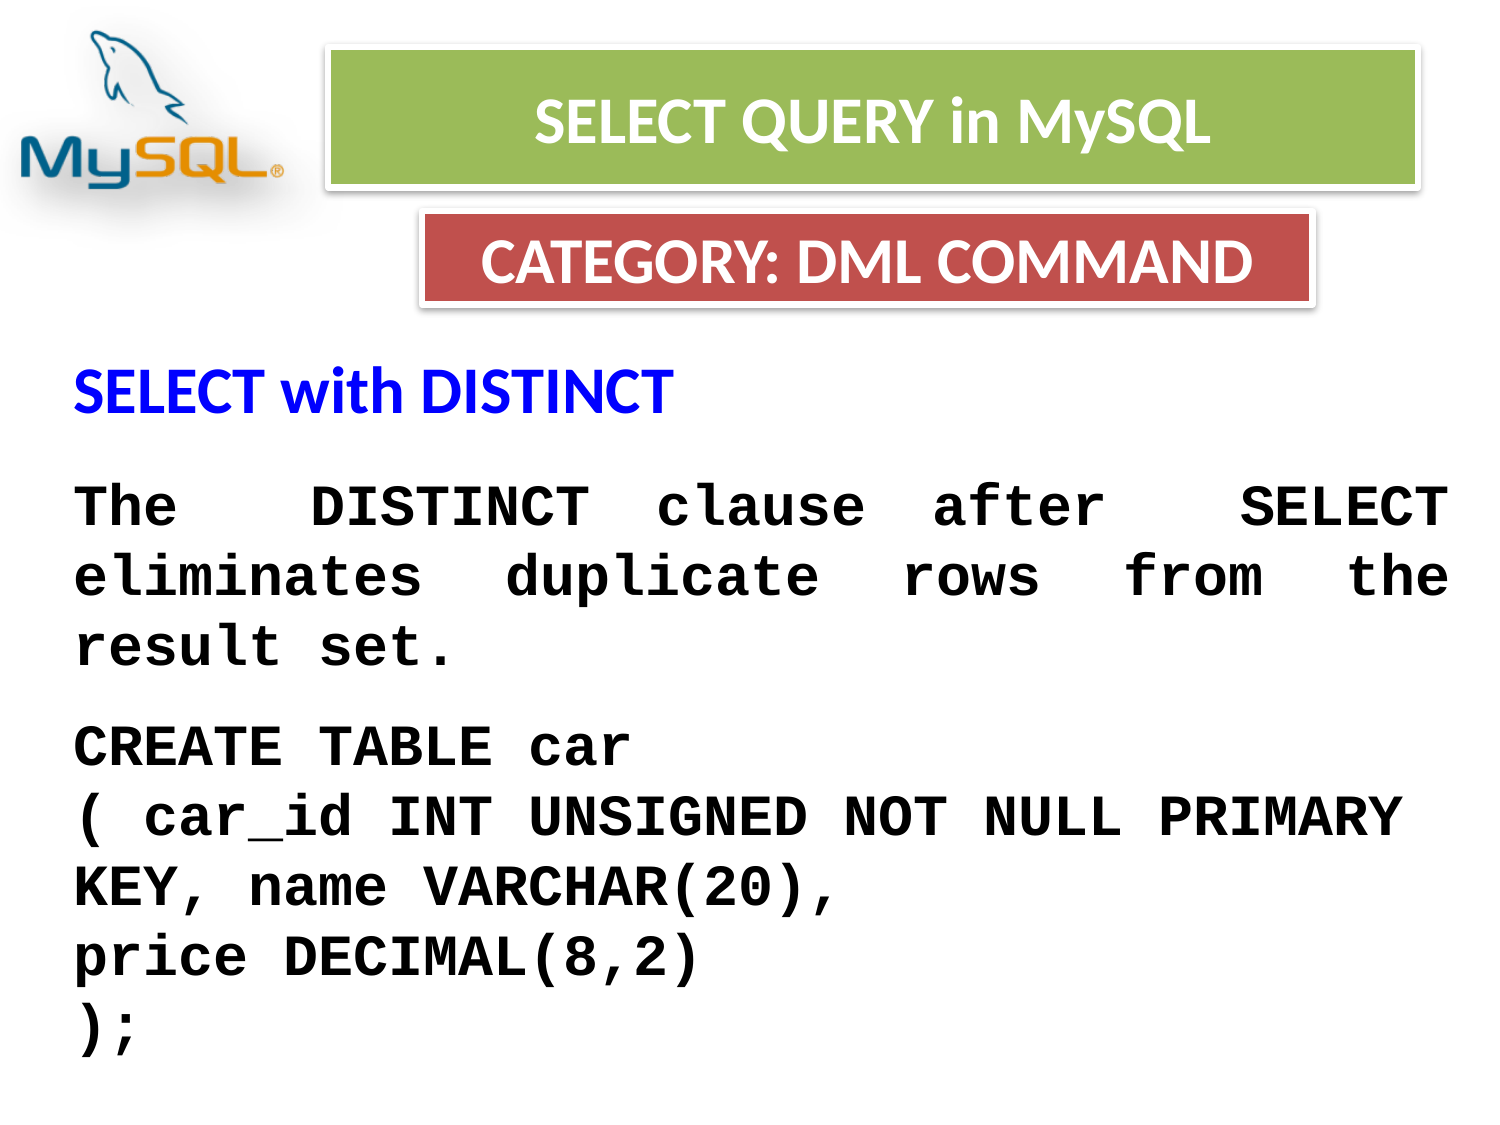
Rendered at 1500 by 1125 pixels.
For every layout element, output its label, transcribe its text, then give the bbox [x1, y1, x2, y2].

picture [11, 23, 294, 198]
text_box CATEGORY: DML COMMAND [419, 208, 1316, 308]
text_box SELECT QUERY in MySQL [325, 44, 1421, 191]
text_box SELECT with DISTINCT The DISTINCT clause after SELECT eliminates duplicate rows from the result set. CREATE TABLE car ( car_id INT UNSIGNED NOT NULL PRIMARY KEY, name VARCHAR(20), price DECIMAL(8,2) ); [58, 339, 1465, 1065]
